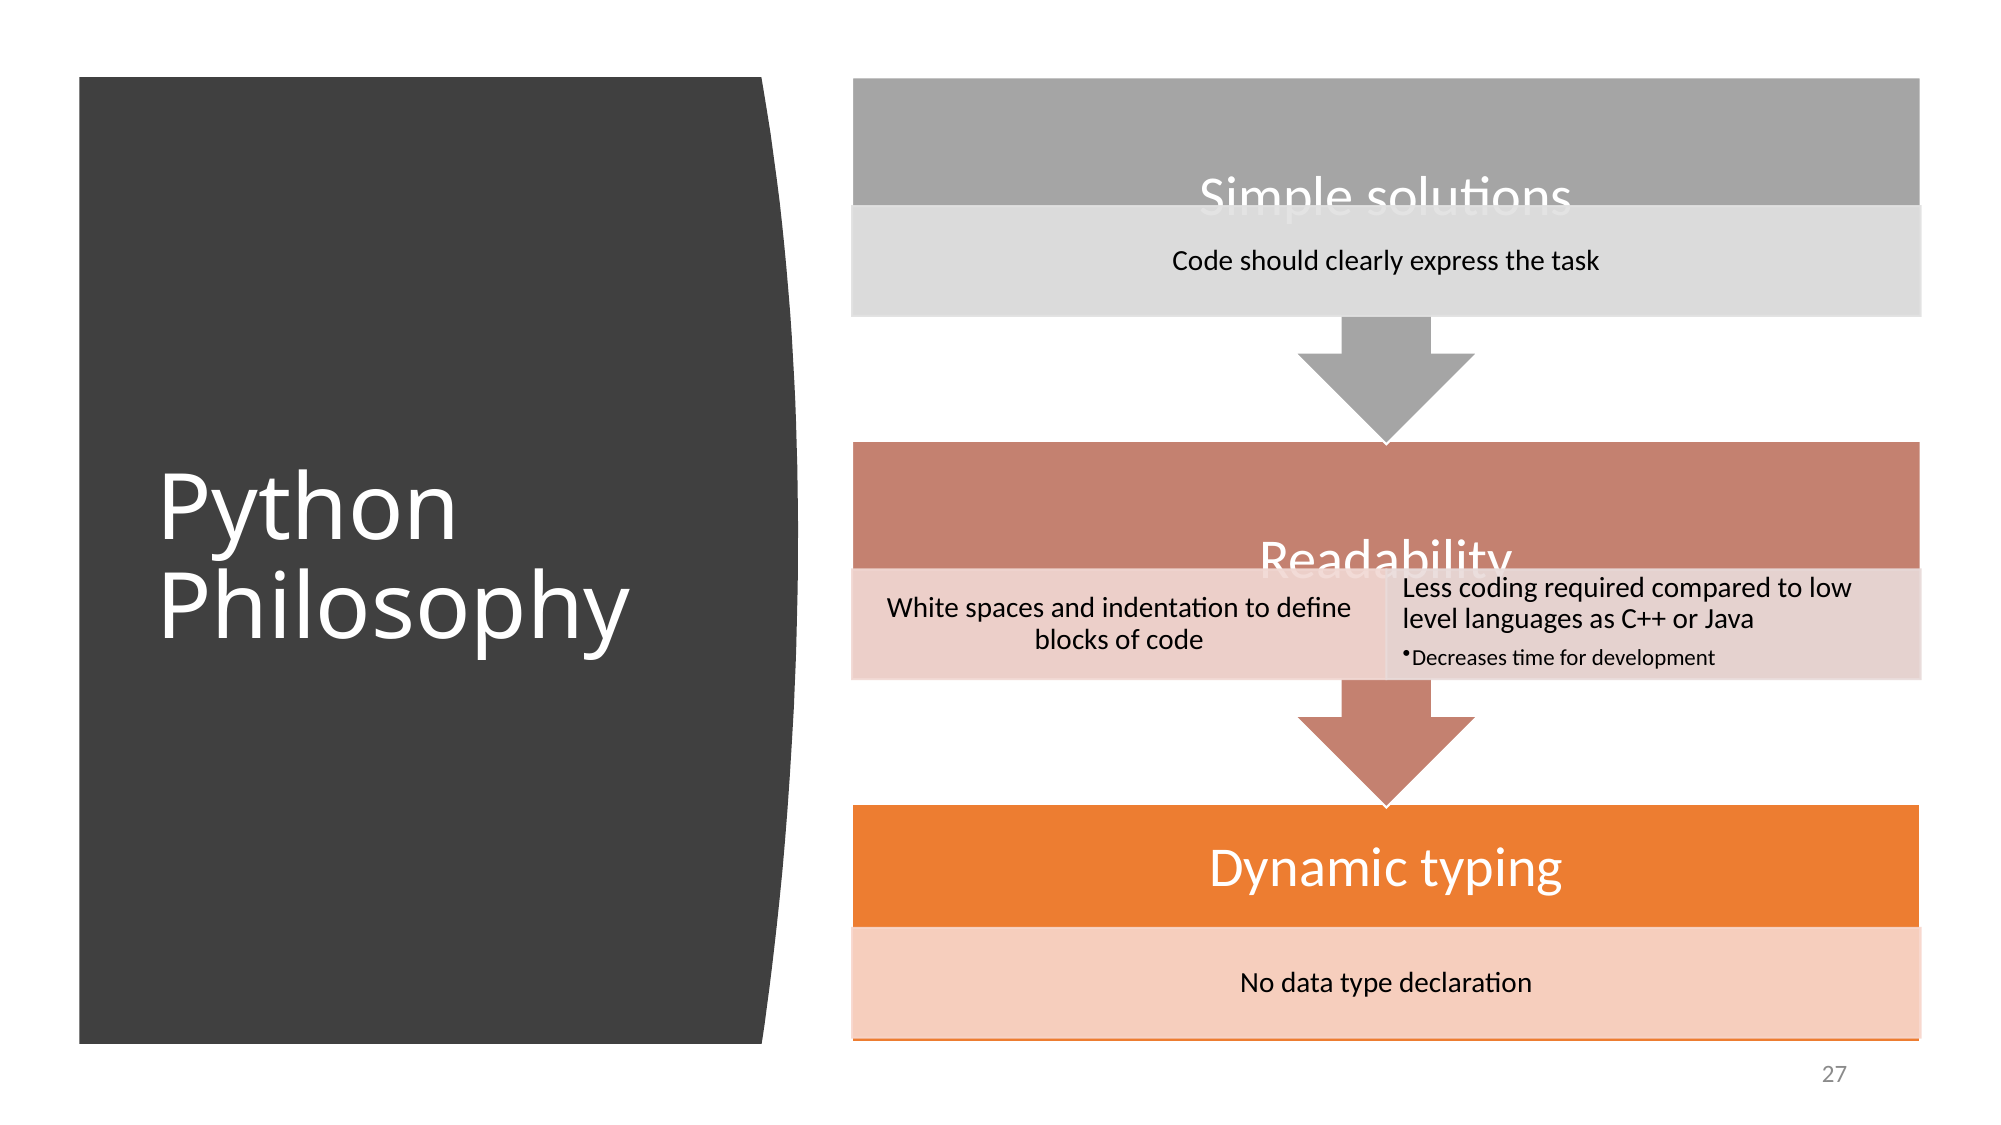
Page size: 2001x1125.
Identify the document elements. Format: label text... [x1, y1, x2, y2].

slide_number 27 [1759, 1043, 1863, 1103]
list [852, 77, 1921, 1043]
title Python Philosophy [141, 166, 702, 953]
text_box [78, 76, 800, 1045]
